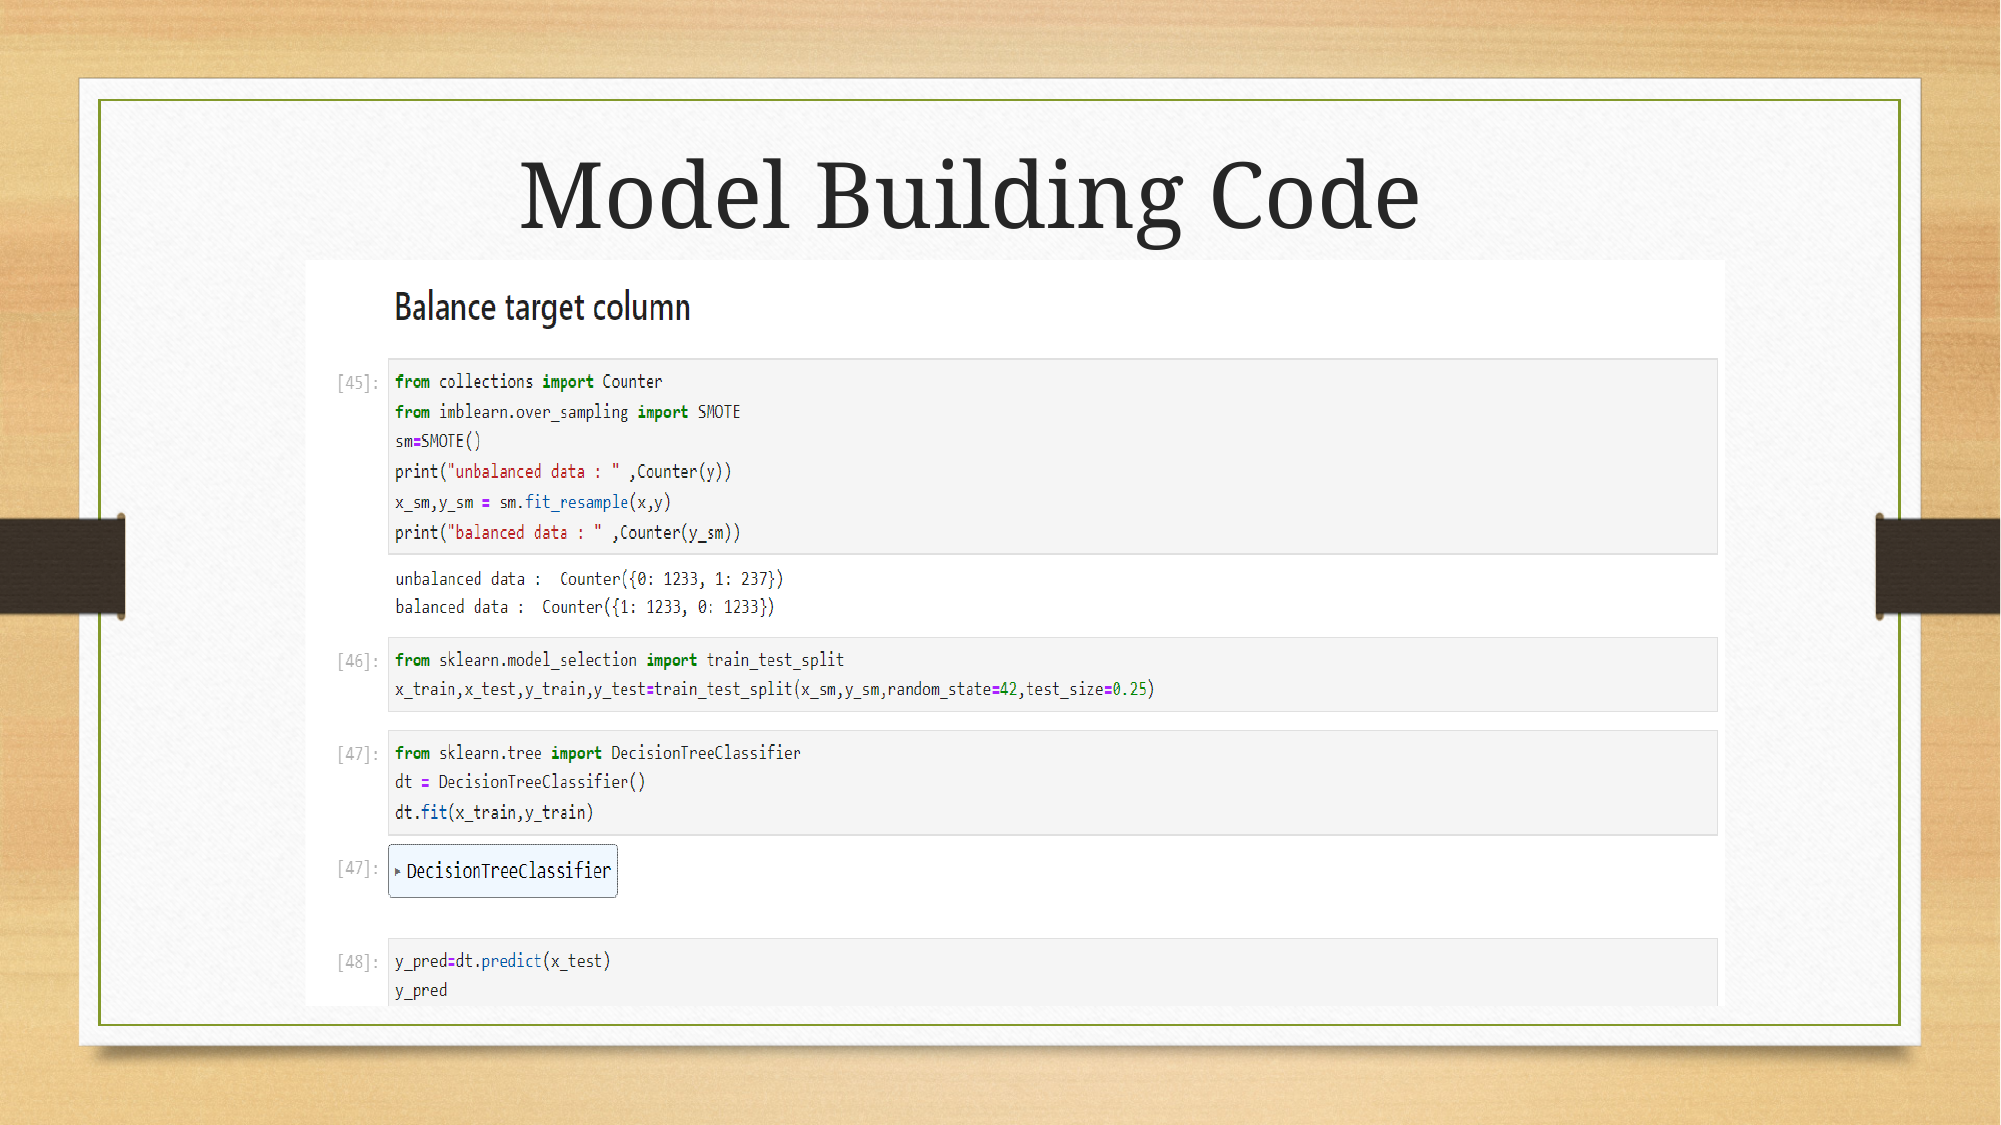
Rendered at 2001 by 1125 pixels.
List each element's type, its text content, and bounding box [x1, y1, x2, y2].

title Model Building Code [183, 119, 1759, 265]
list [305, 259, 1726, 1006]
picture [0, 0, 2001, 1125]
